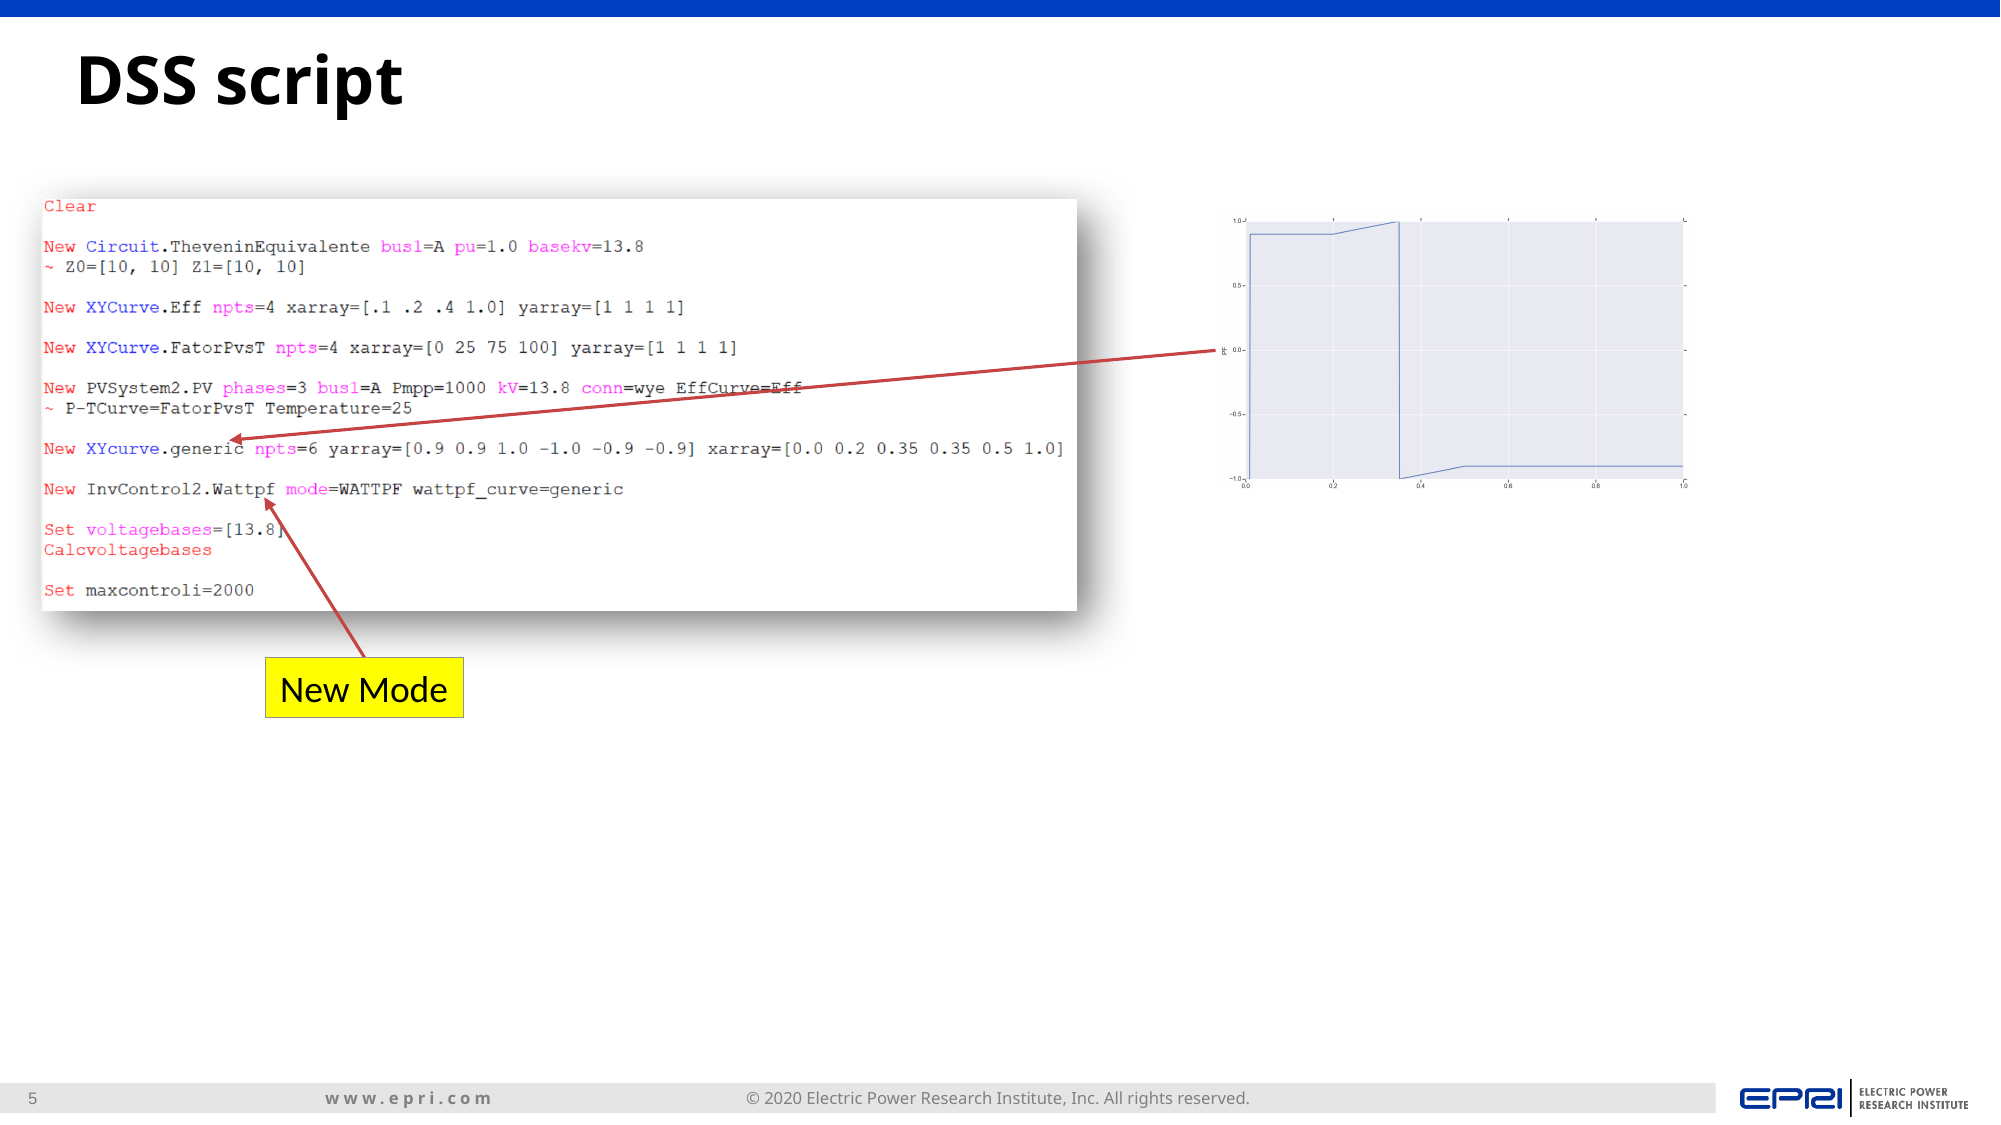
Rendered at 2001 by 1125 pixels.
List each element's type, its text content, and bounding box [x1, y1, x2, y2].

picture [1215, 211, 1693, 490]
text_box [264, 497, 365, 658]
picture [41, 199, 1077, 611]
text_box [229, 350, 1216, 441]
picture [1740, 1079, 1968, 1117]
title DSS script [59, 29, 1936, 151]
text_box New Mode [265, 657, 464, 718]
